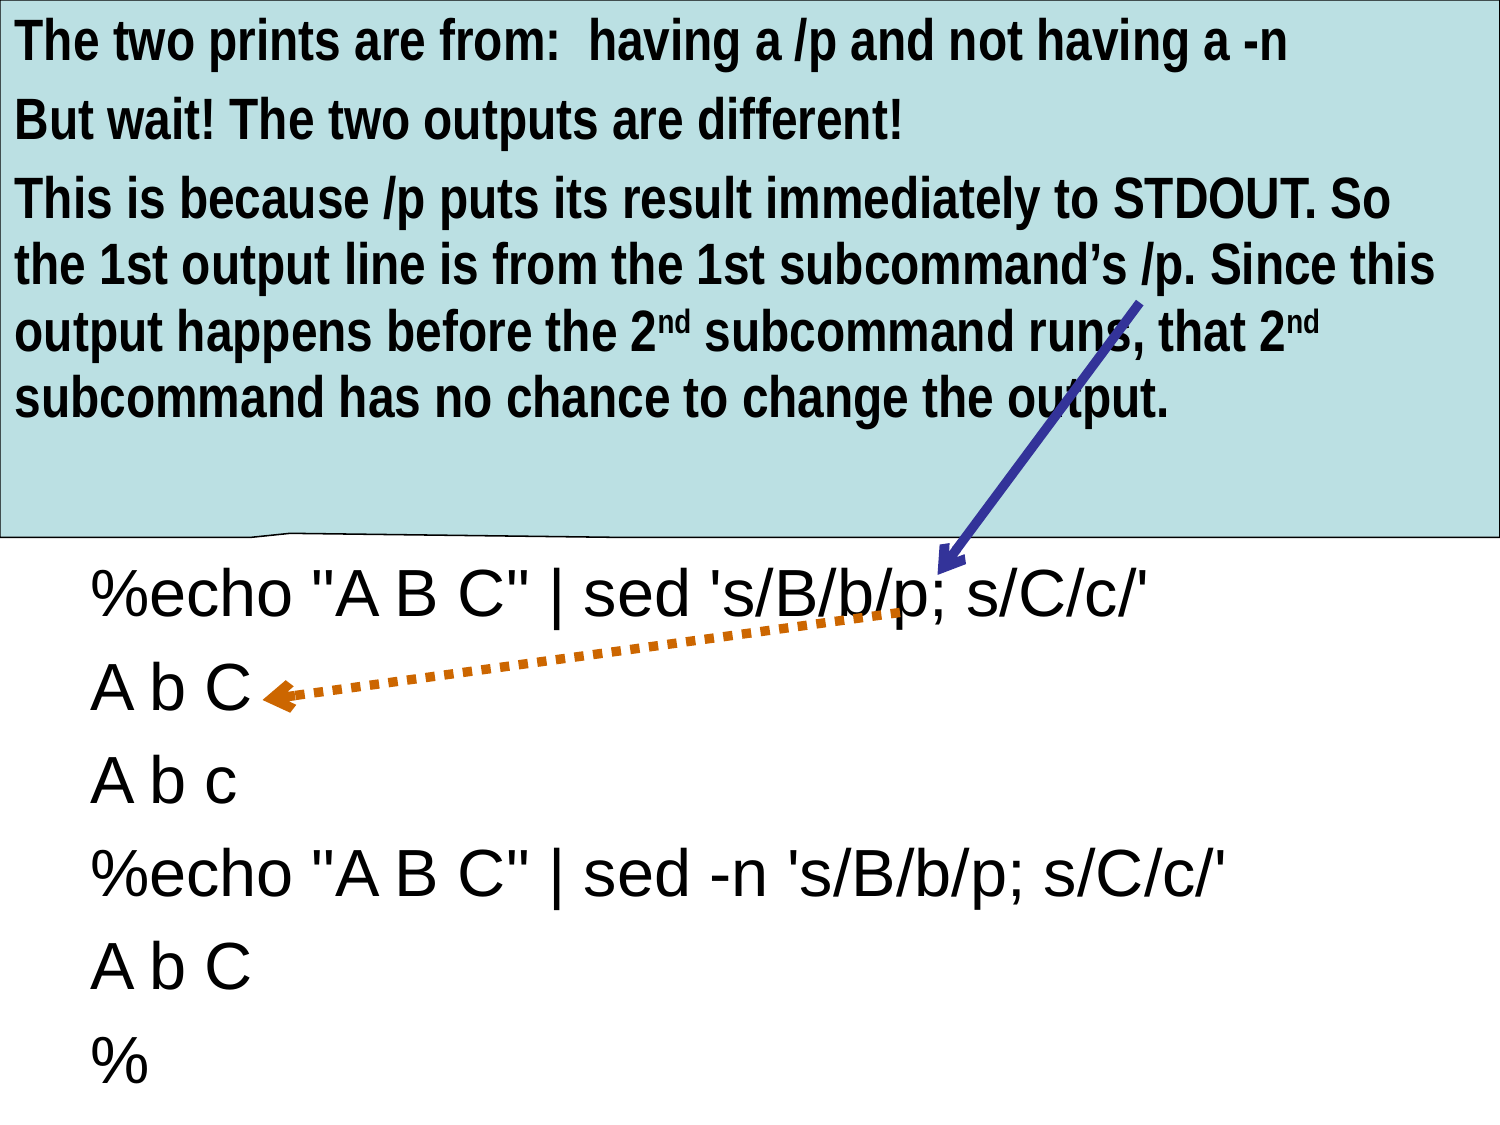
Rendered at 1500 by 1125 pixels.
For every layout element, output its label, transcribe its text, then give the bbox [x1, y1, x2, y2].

list Now let’s use /p with subcommands: % echo "A B C" | sed ’s/B/b/; s/C/c/’ A b c %echo "A B C" | sed 's/B/b/p; s/C/c/' A b C A b c %echo "A B C" | sed -n 's/B/b/p; s/C/c/' A b C % [74, 534, 1426, 1125]
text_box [262, 612, 901, 701]
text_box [937, 302, 1140, 576]
text_box The two prints are from: having a /p and not having a -n But wait! The two outputs are different! This is because /p puts its result immediately to STDOUT. So the 1st output line is from the 1st subcommand’s /p. Since this output happens before the 2nd subcommand runs, that 2nd subcommand has no chance to change the output. [0, 0, 1500, 538]
